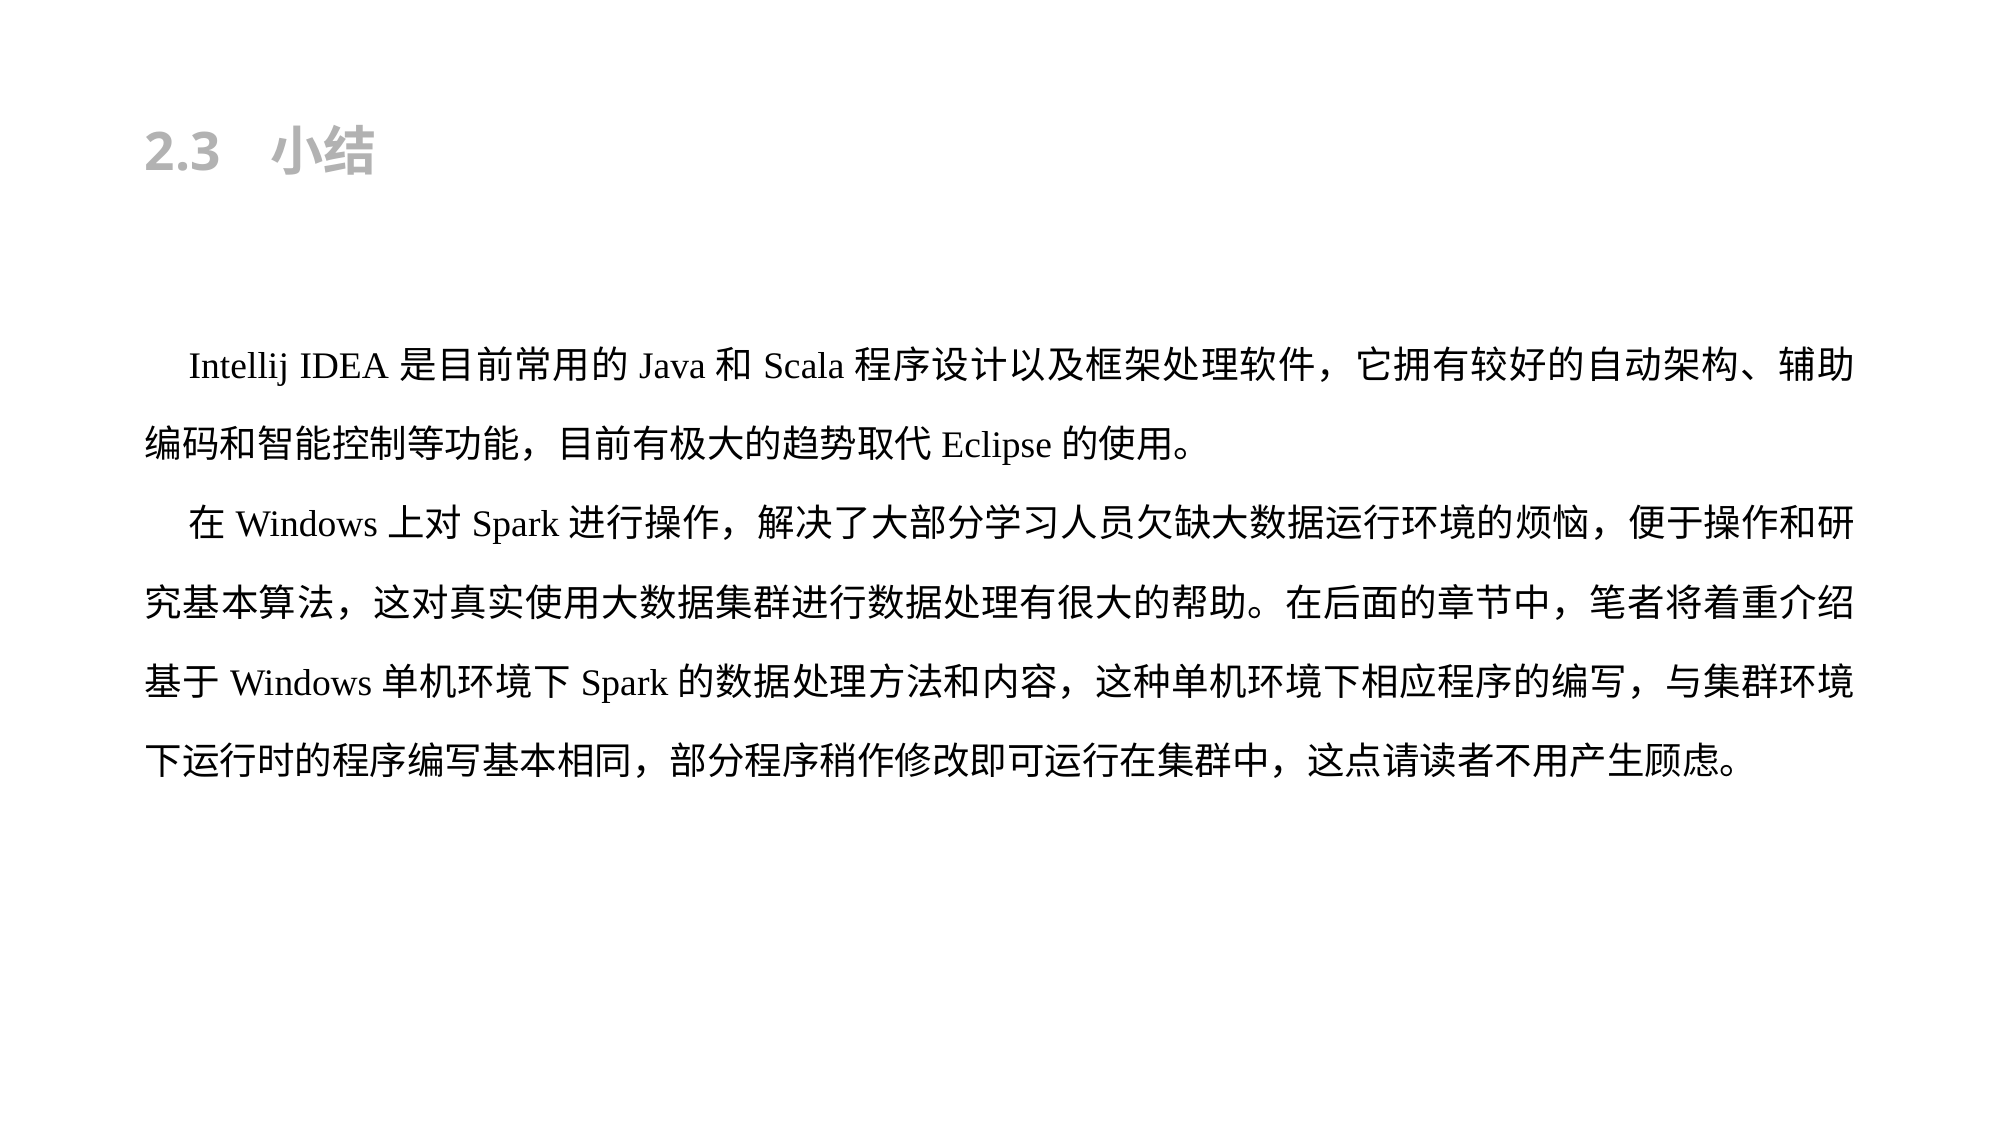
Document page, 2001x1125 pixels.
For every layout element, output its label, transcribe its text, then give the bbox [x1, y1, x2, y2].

list Intellij IDEA是目前常用的Java和Scala程序设计以及框架处理软件，它拥有较好的自动架构、辅助编码和智能控制等功能，目前有极大的趋势取代Eclipse的使用。 在Windows上对Spark进行操作，解决了大部分学习人员欠缺大数据运行环境的烦恼，便于操作和研究基本算法，这对真实使用大数据集群进行数据处理有很大的帮助。在后面的章节中，笔者将着重介绍基于Windows单机环境下Spark的数据处理方法和内容，这种单机环境下相应程序的编写，与集群环境下运行时的程序编写基本相同，部分程序稍作修改即可运行在集群中，这点请读者不用产生顾虑。 [136, 298, 1863, 1014]
title 2.3 小结 [136, 59, 1863, 278]
